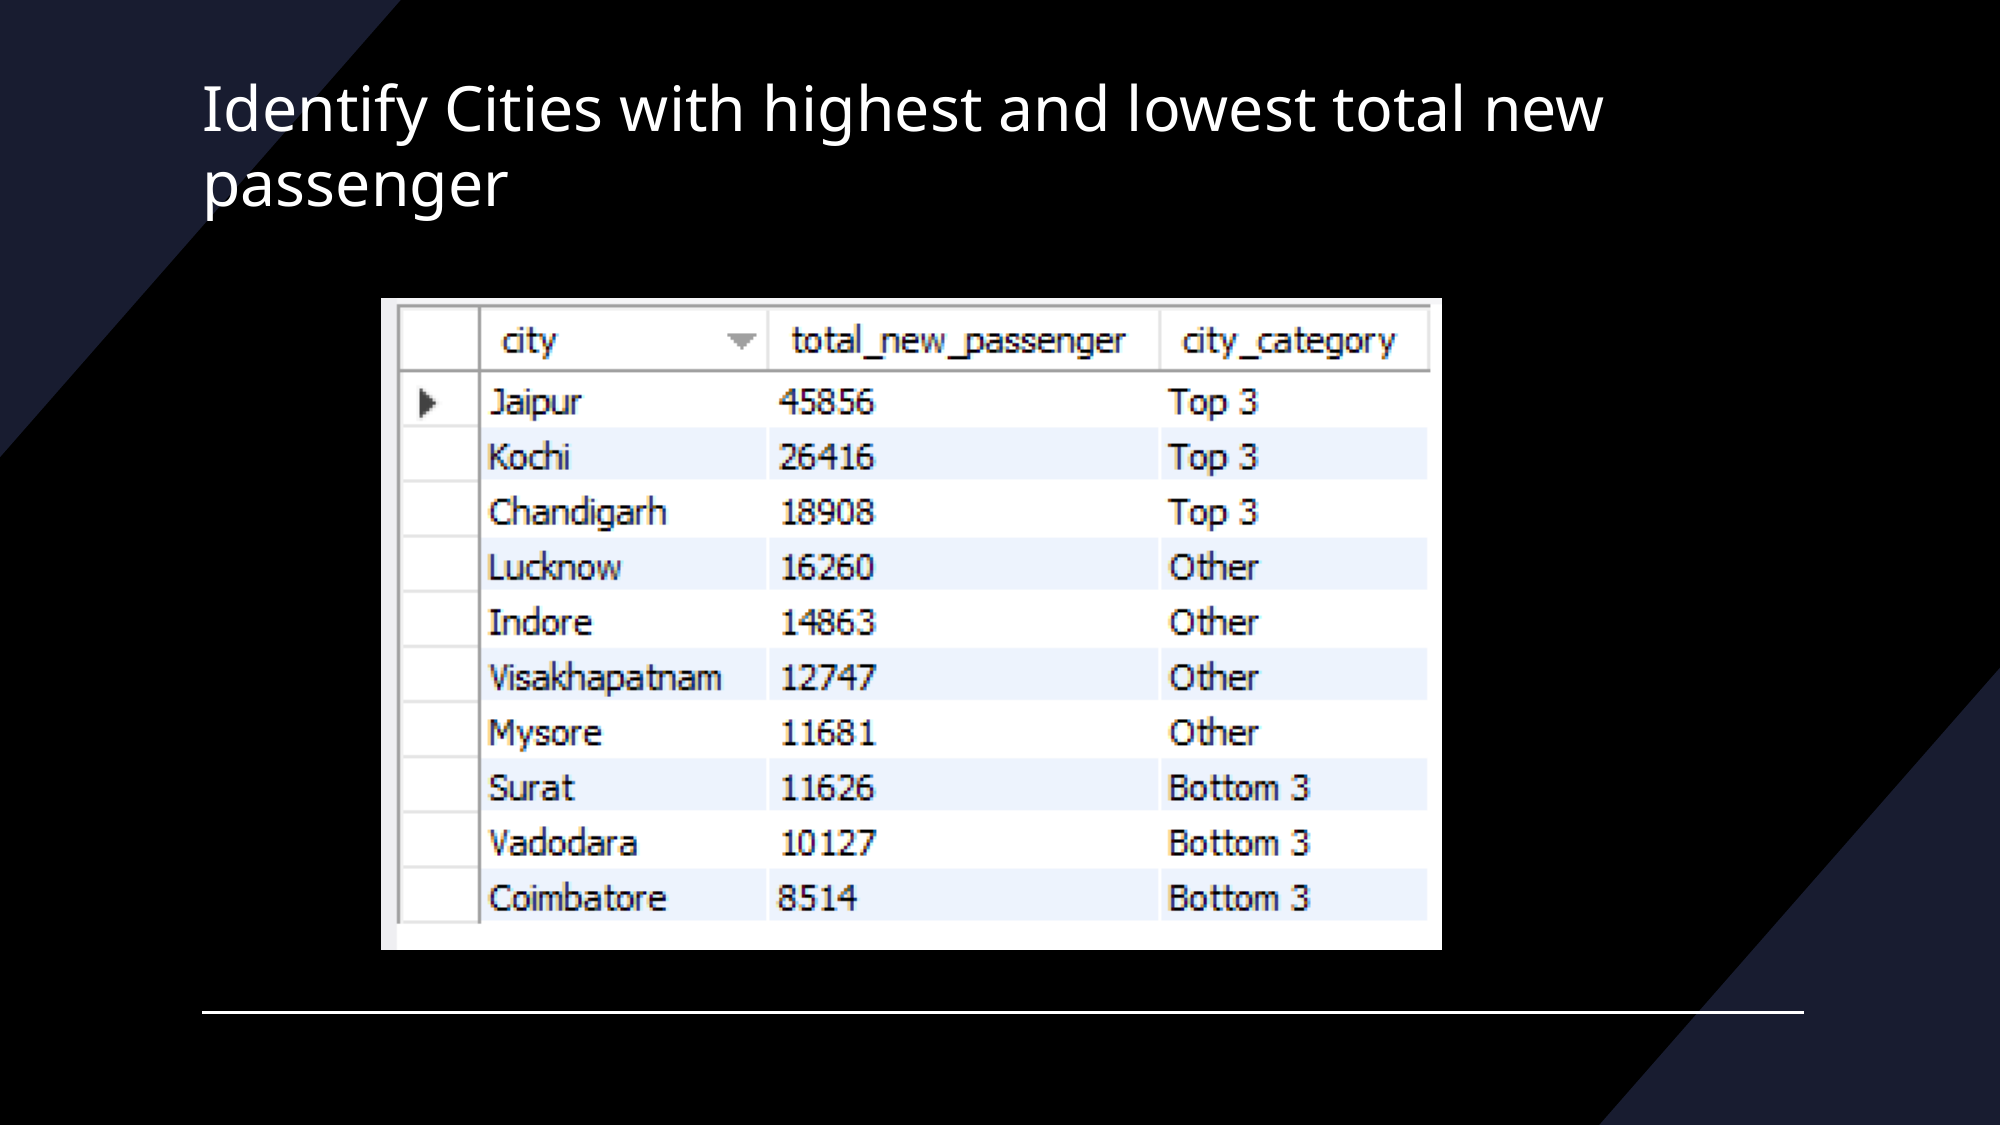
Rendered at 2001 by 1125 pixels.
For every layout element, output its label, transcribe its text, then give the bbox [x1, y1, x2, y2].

title Identify Cities with highest and lowest total new passenger [187, 175, 1836, 187]
picture [381, 298, 1442, 950]
